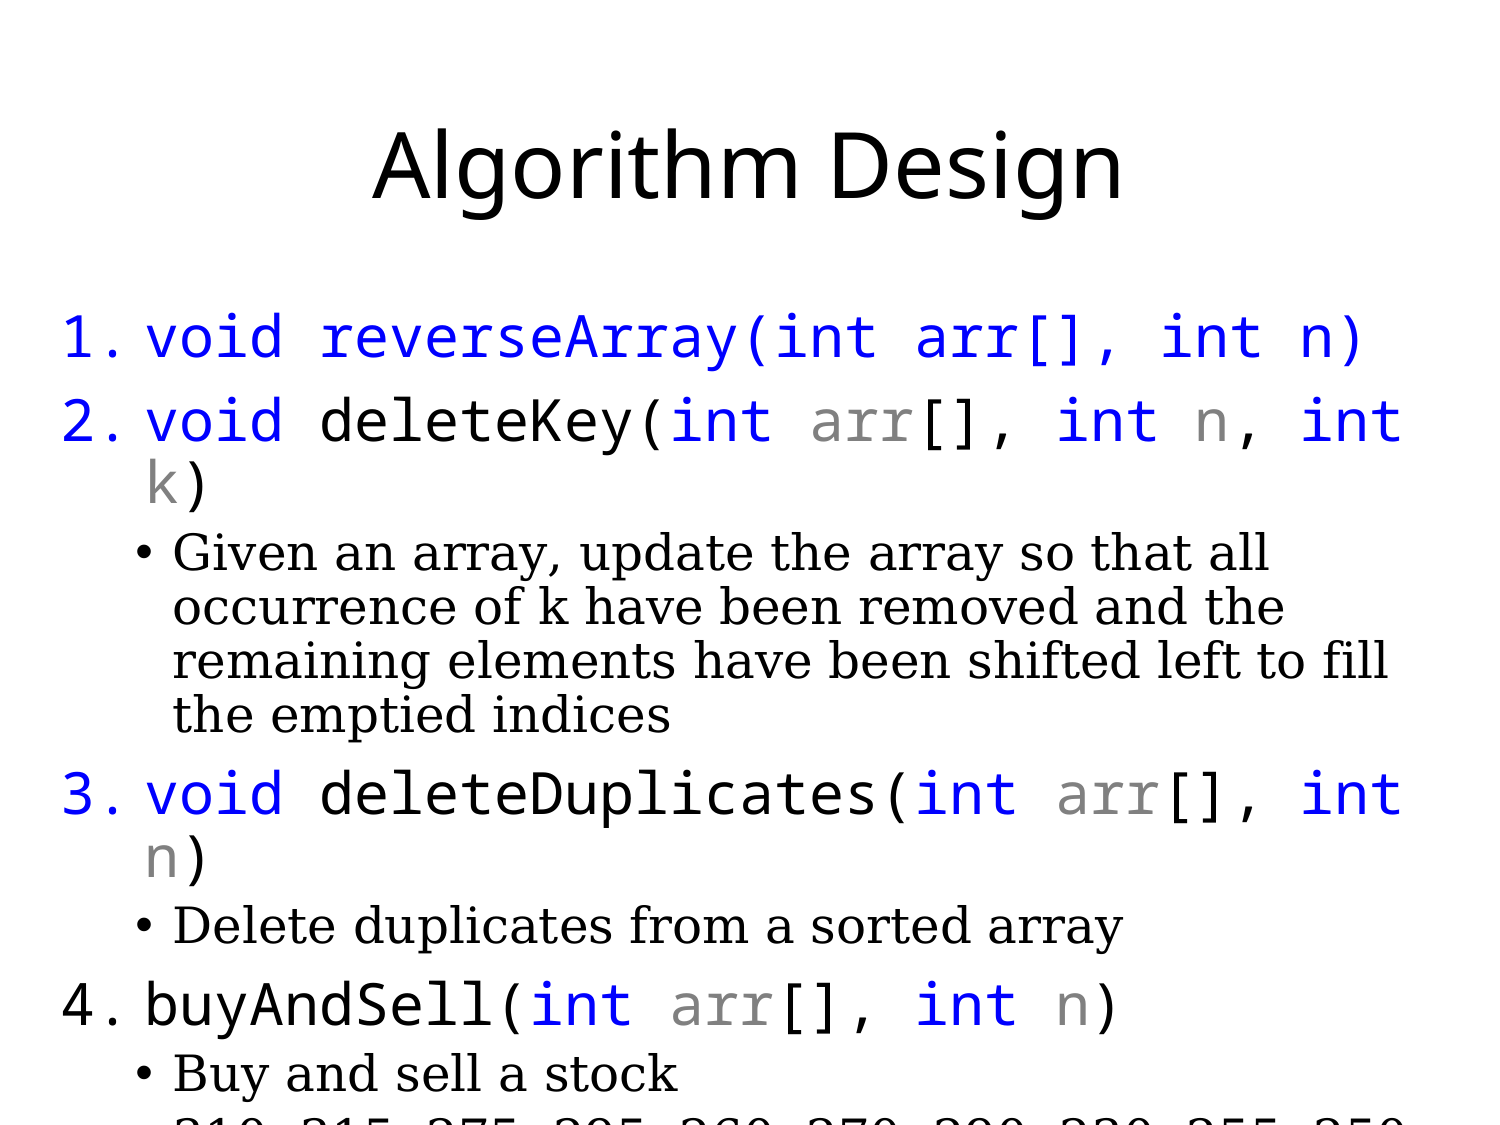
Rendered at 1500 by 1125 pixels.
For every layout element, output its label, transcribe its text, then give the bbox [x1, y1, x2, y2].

title Algorithm Design [103, 59, 1397, 278]
list void reverseArray(int arr[], int n) void deleteKey(int arr[], int n, int k) Given an array, update the array so that all occurrence of k have been removed and the remaining elements have been shifted left to fill the emptied indices void deleteDuplicates(int arr[], int n) Delete duplicates from a sorted array buyAndSell(int arr[], int n) Buy and sell a stock 310, 315, 275, 295, 260, 270, 290, 230, 255, 250 [45, 299, 1500, 1014]
